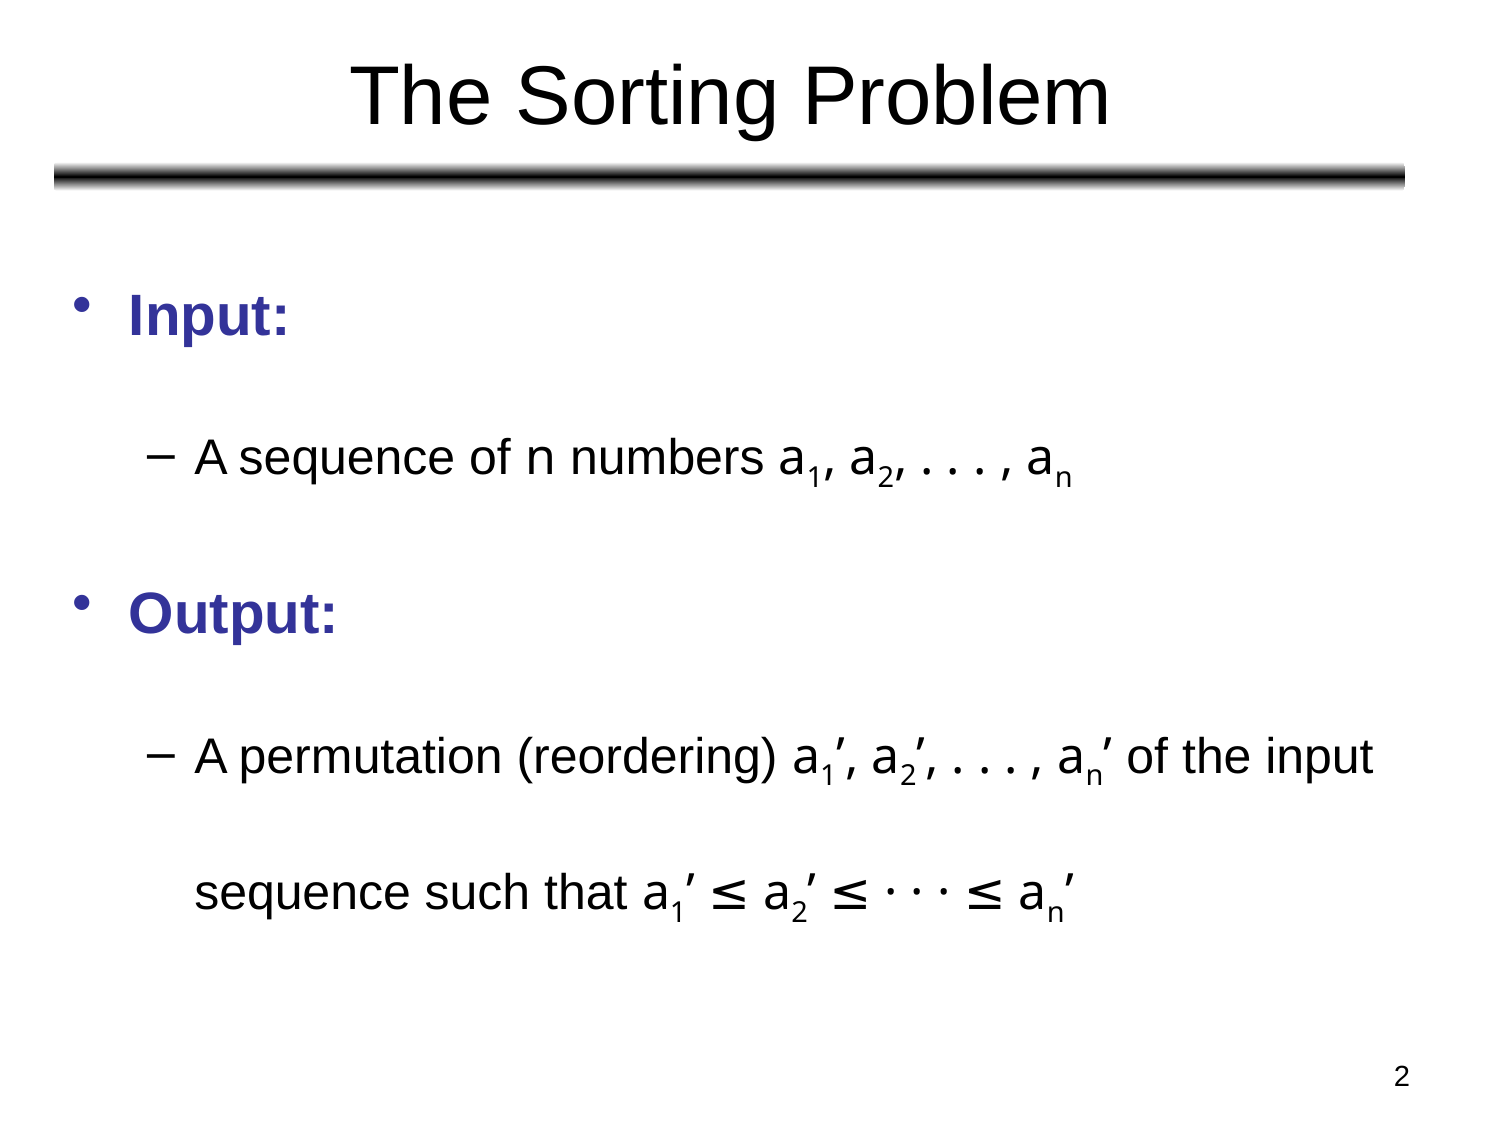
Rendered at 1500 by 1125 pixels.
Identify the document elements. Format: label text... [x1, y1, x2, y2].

slide_number 2 [1074, 1049, 1425, 1103]
title The Sorting Problem [55, 16, 1406, 166]
list Input: A sequence of n numbers a1, a2, . . . , an Output: A permutation (reordering) a1’, a2’, . . . , an’ of the input sequence such that a1’ ≤ a2’ ≤ · · · ≤ an’ [57, 199, 1408, 1032]
